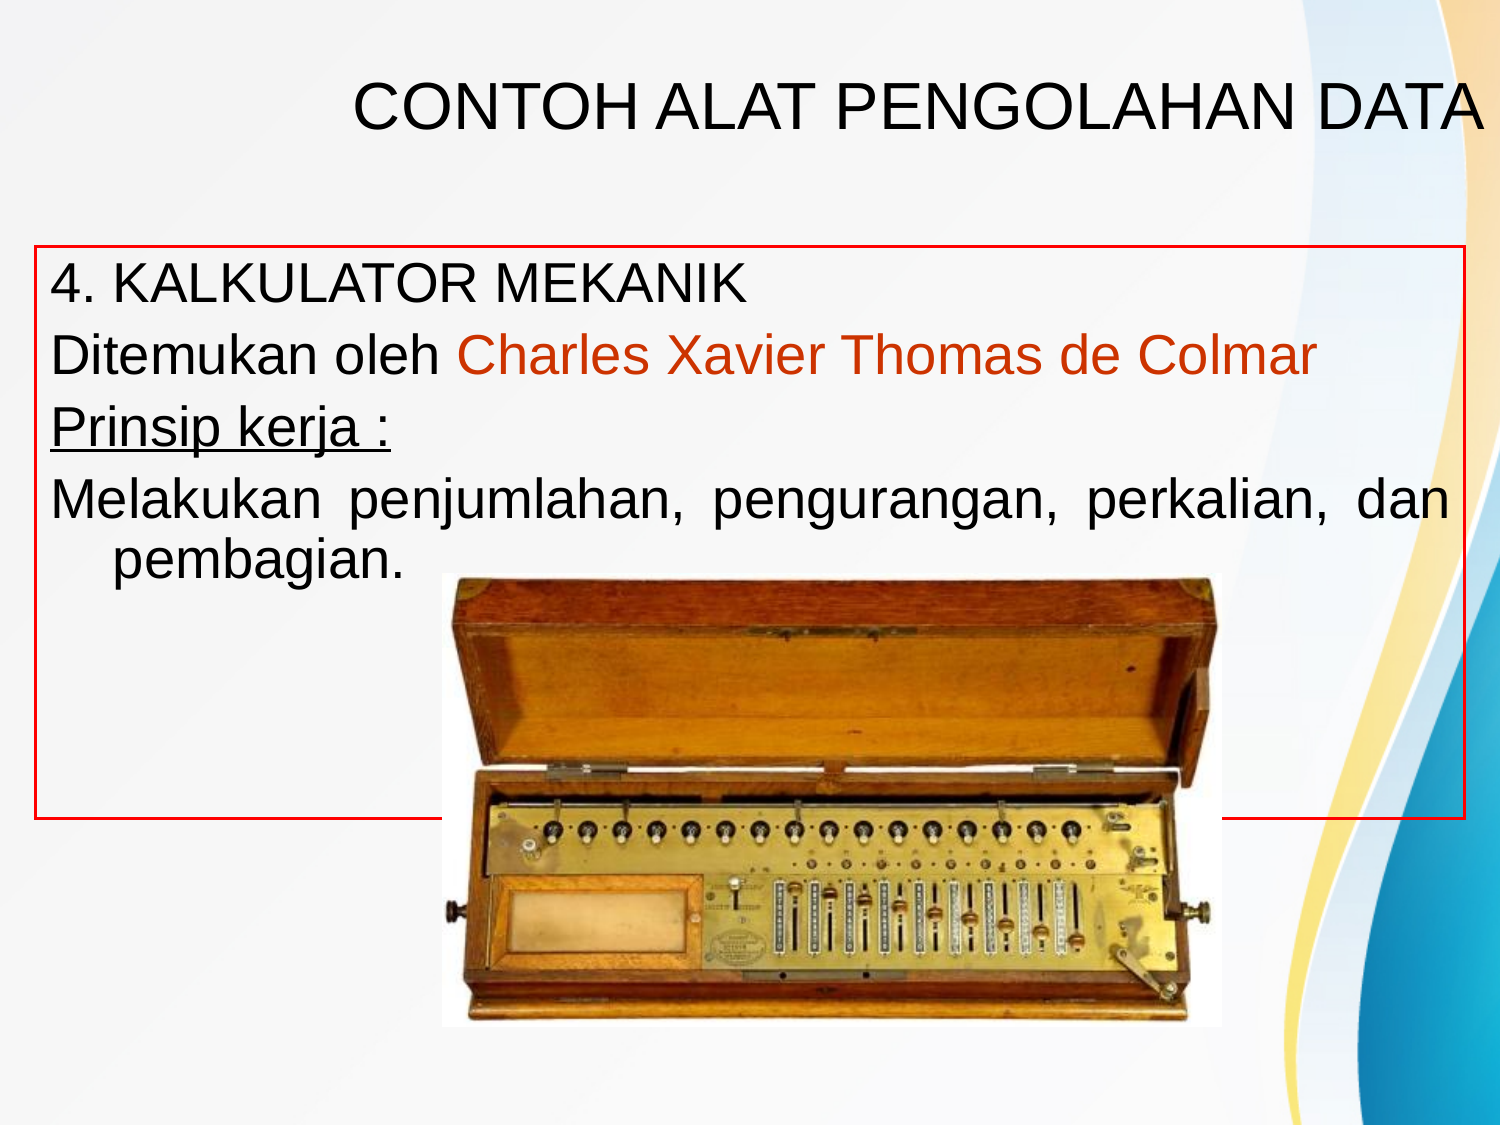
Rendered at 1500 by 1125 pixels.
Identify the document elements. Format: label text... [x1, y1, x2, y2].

text_box CONTOH ALAT PENGOLAHAN DATA [62, 50, 1500, 155]
list 4. KALKULATOR MEKANIK Ditemukan oleh Charles Xavier Thomas de Colmar Prinsip kerja : Melakukan penjumlahan, pengurangan, perkalian, dan pembagian. [34, 245, 1466, 820]
picture [0, 0, 1500, 1125]
